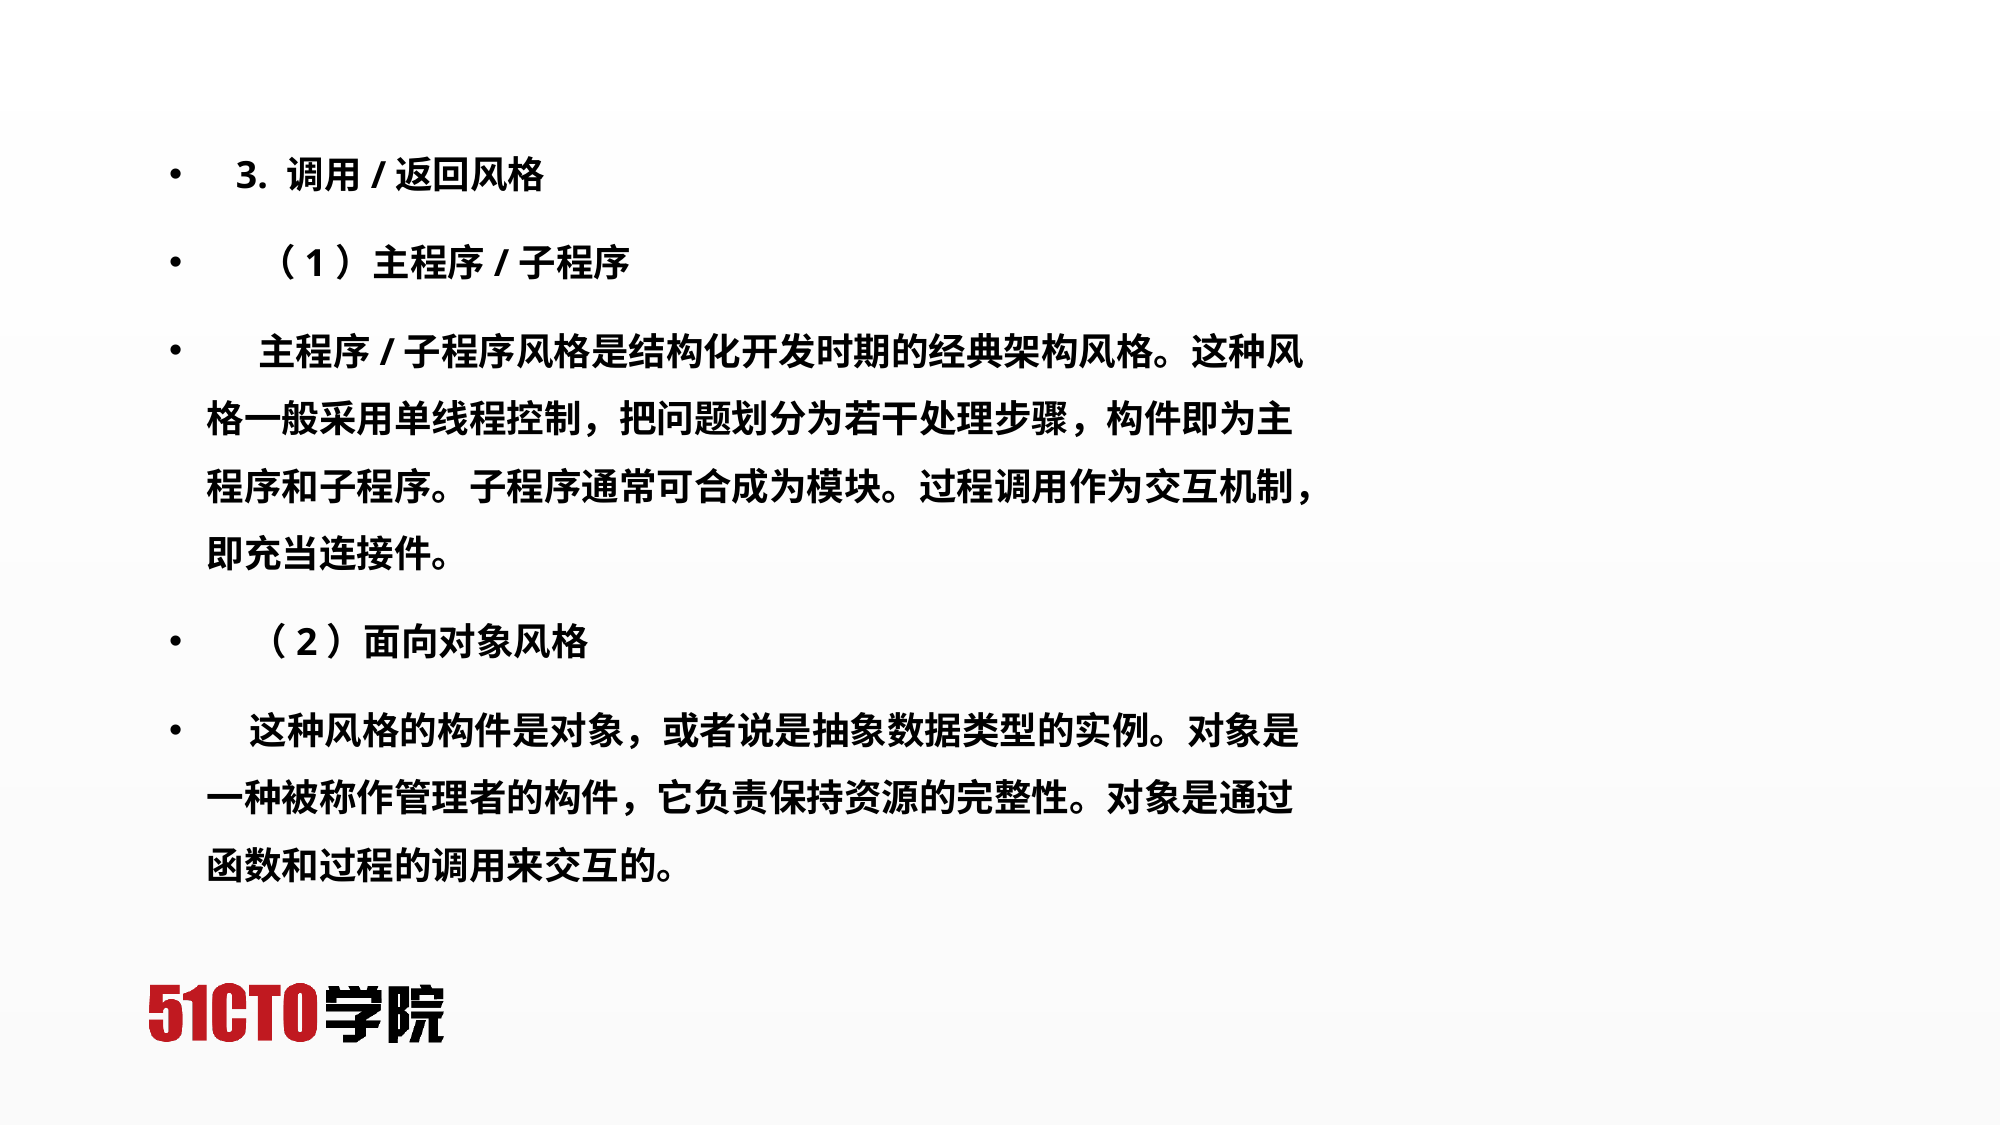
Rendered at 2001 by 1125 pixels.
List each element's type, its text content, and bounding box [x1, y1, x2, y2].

list 3. 调用/返回风格 （1）主程序/子程序 主程序/子程序风格是结构化开发时期的经典架构风格。这种风格一般采用单线程控制，把问题划分为若干处理步骤，构件即为主程序和子程序。子程序通常可合成为模块。过程调用作为交互机制，即充当连接件。 （2）面向对象风格 这种风格的构件是对象，或者说是抽象数据类型的实例。对象是一种被称作管理者的构件，它负责保持资源的完整性。对象是通过函数和过程的调用来交互的。 [154, 120, 1325, 897]
picture [149, 983, 444, 1043]
